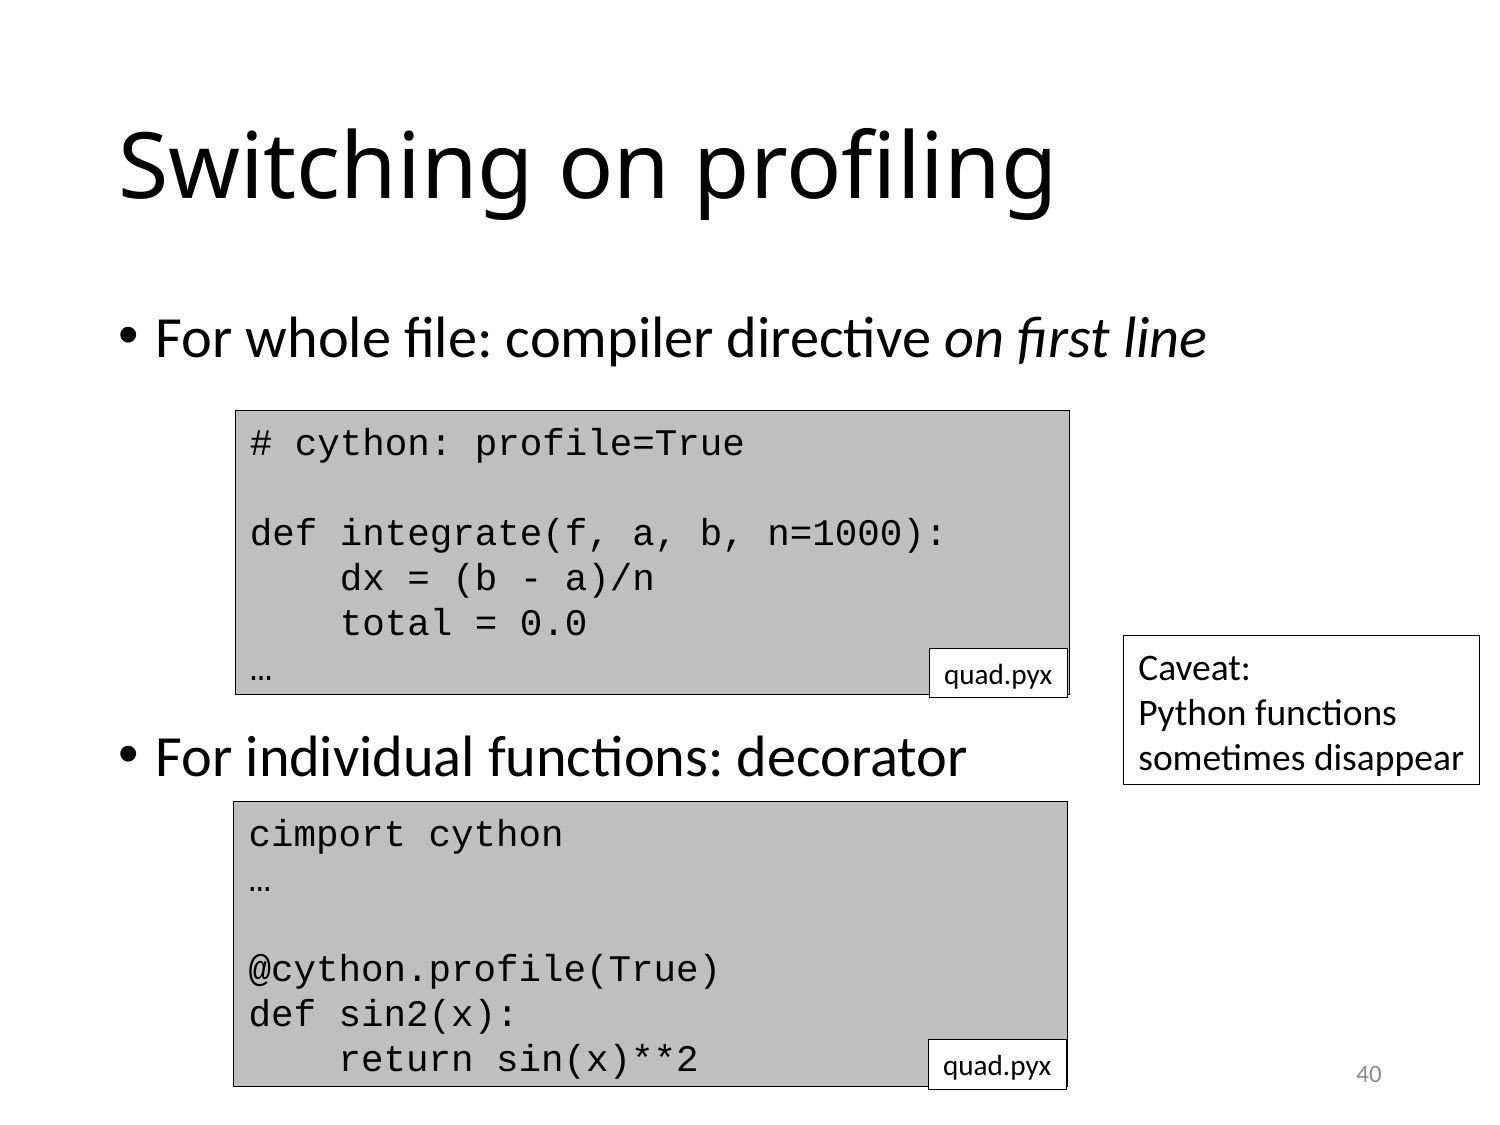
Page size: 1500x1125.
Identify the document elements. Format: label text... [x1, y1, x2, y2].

slide_number 40 [1059, 1042, 1397, 1103]
text_box Caveat: Python functions sometimes disappear [1123, 635, 1480, 785]
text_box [233, 801, 1068, 1090]
title Switching on profiling [103, 59, 1397, 278]
list For whole file: compiler directive on first line For individual functions: decorator [103, 299, 1397, 1014]
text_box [235, 410, 1070, 699]
